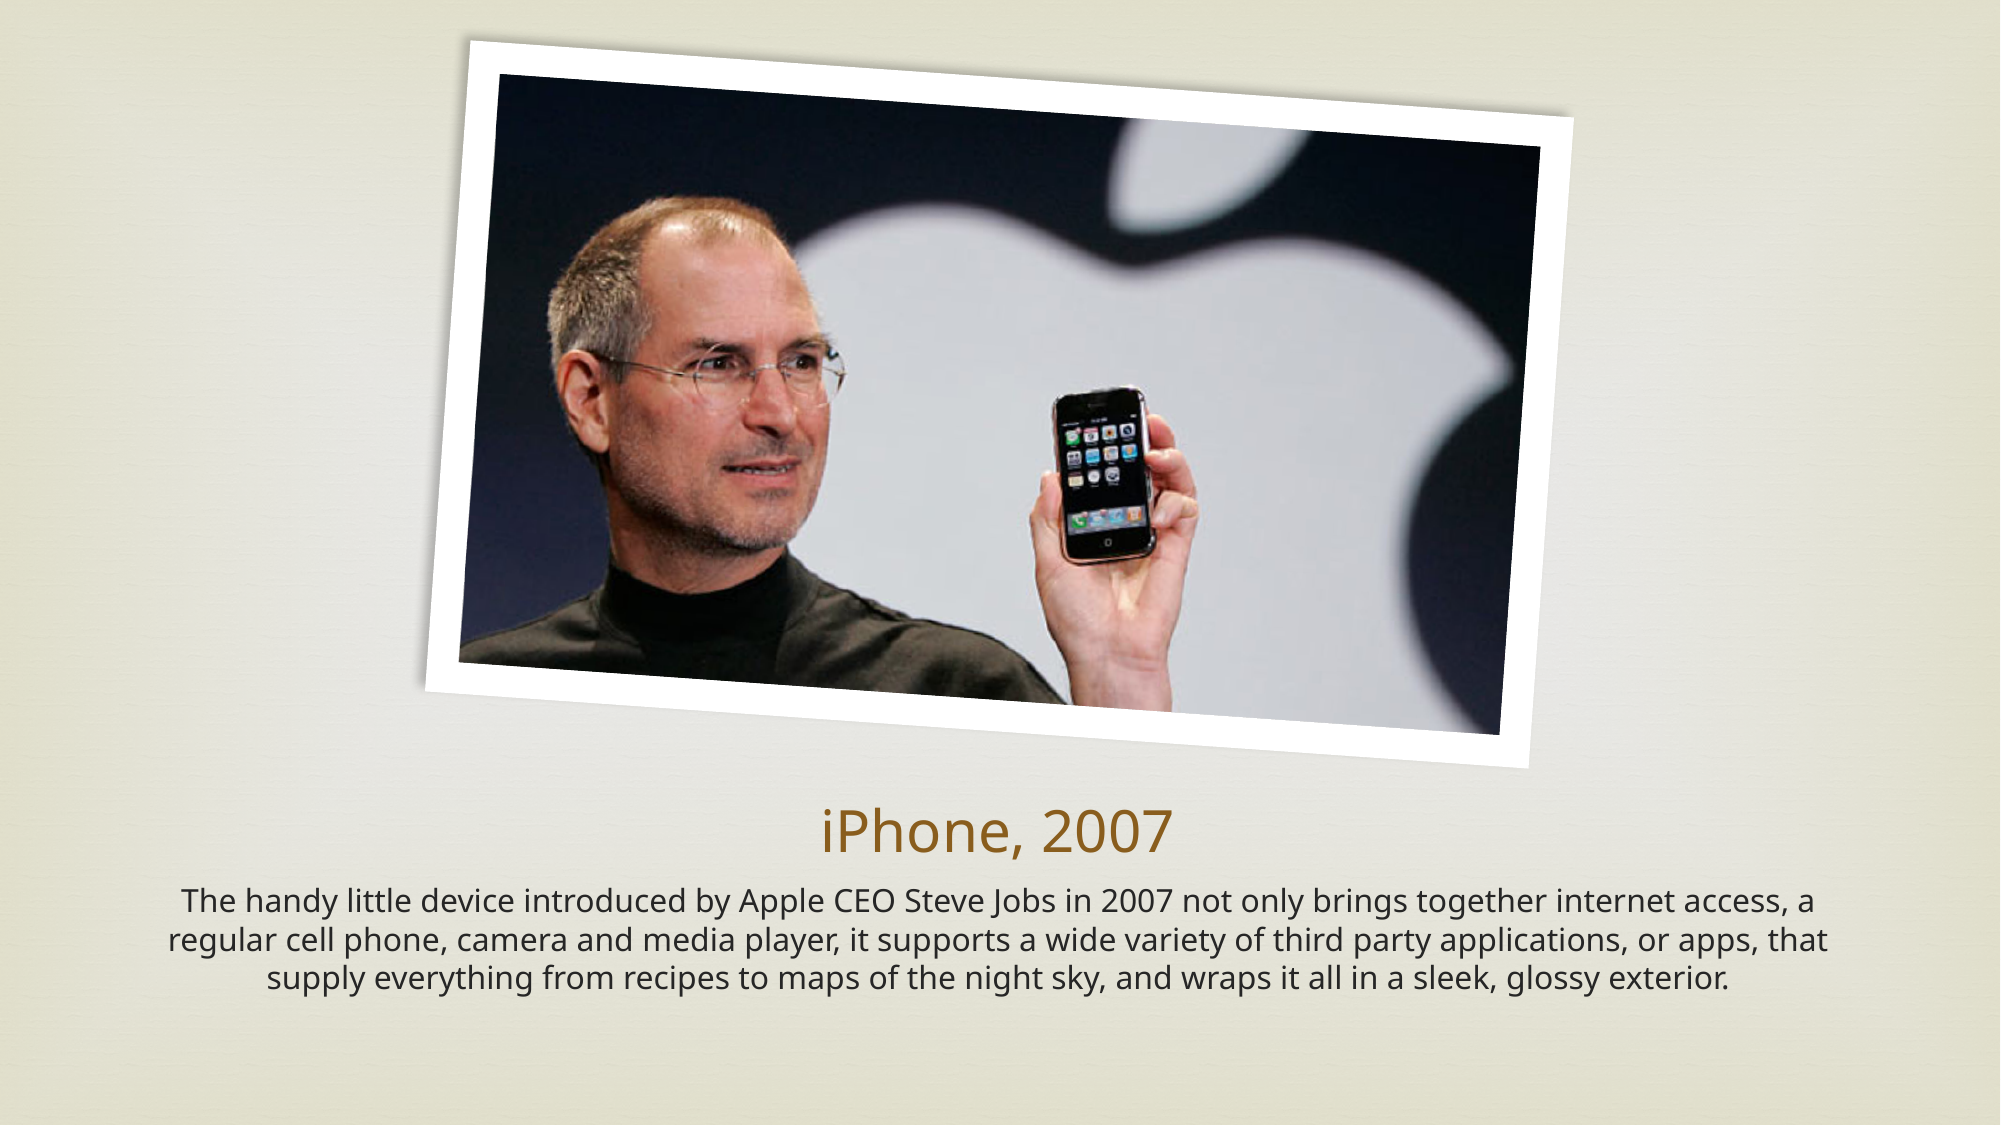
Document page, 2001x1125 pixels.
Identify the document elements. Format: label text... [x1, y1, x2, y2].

title iPhone, 2007 [148, 765, 1848, 872]
list The handy little device introduced by Apple CEO Steve Jobs in 2007 not only brings together internet access, a regular cell phone, camera and media player, it supports a wide variety of third party applications, or apps, that supply everything from recipes to maps of the night sky, and wraps it all in a sleek, glossy exterior. [150, 873, 1848, 1006]
picture [459, 74, 1540, 735]
